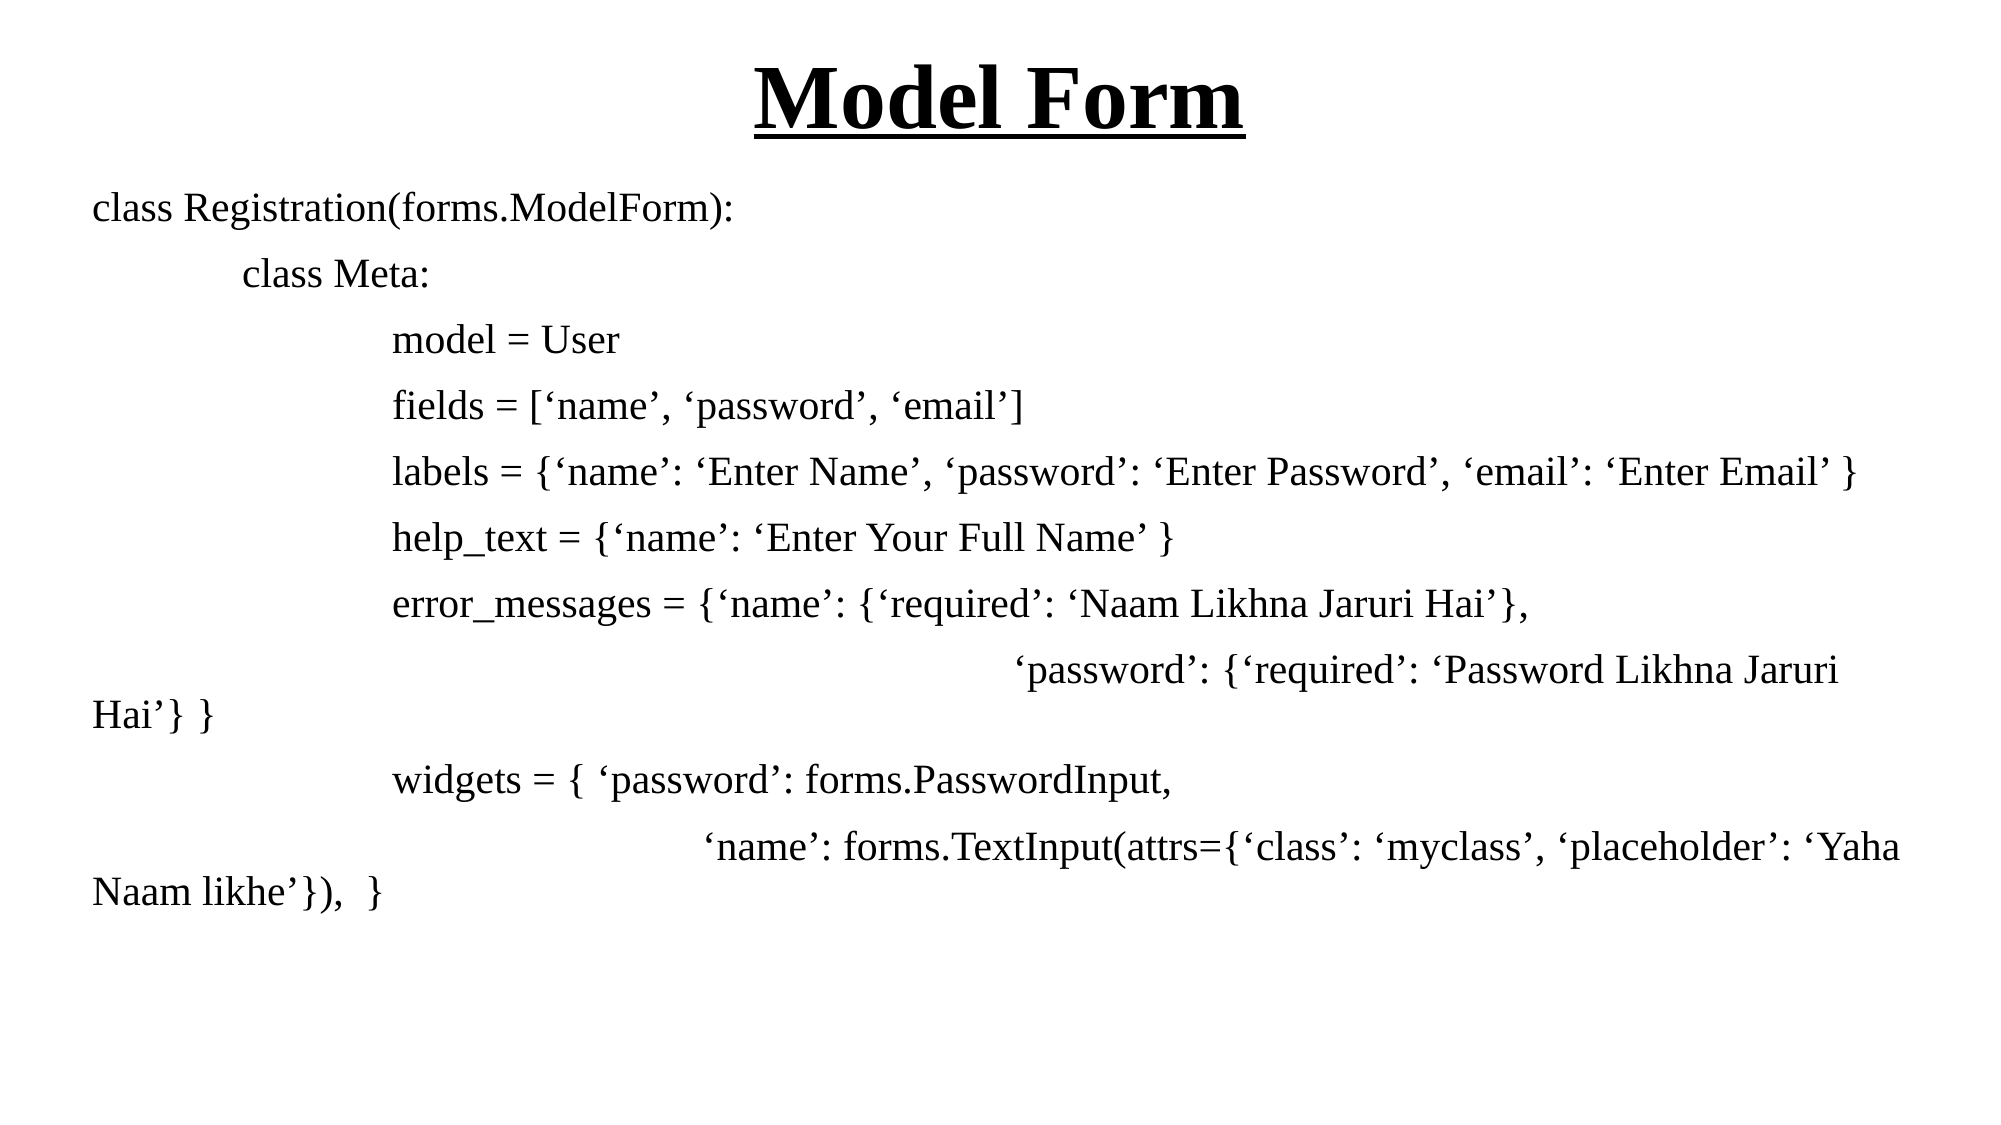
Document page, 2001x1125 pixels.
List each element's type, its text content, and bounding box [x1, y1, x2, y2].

list class Registration(forms.ModelForm): class Meta: model = User fields = [‘name’, ‘password’, ‘email’] labels = {‘name’: ‘Enter Name’, ‘password’: ‘Enter Password’, ‘email’: ‘Enter Email’ } help_text = {‘name’: ‘Enter Your Full Name’ } error_messages = {‘name’: {‘required’: ‘Naam Likhna Jaruri Hai’}, ‘password’: {‘required’: ‘Password Likhna Jaruri Hai’} } widgets = { ‘password’: forms.PasswordInput, ‘name’: forms.TextInput(attrs={‘class’: ‘myclass’, ‘placeholder’: ‘Yaha Naam likhe’}), } [77, 178, 1923, 1063]
title Model Form [99, 5, 1900, 178]
